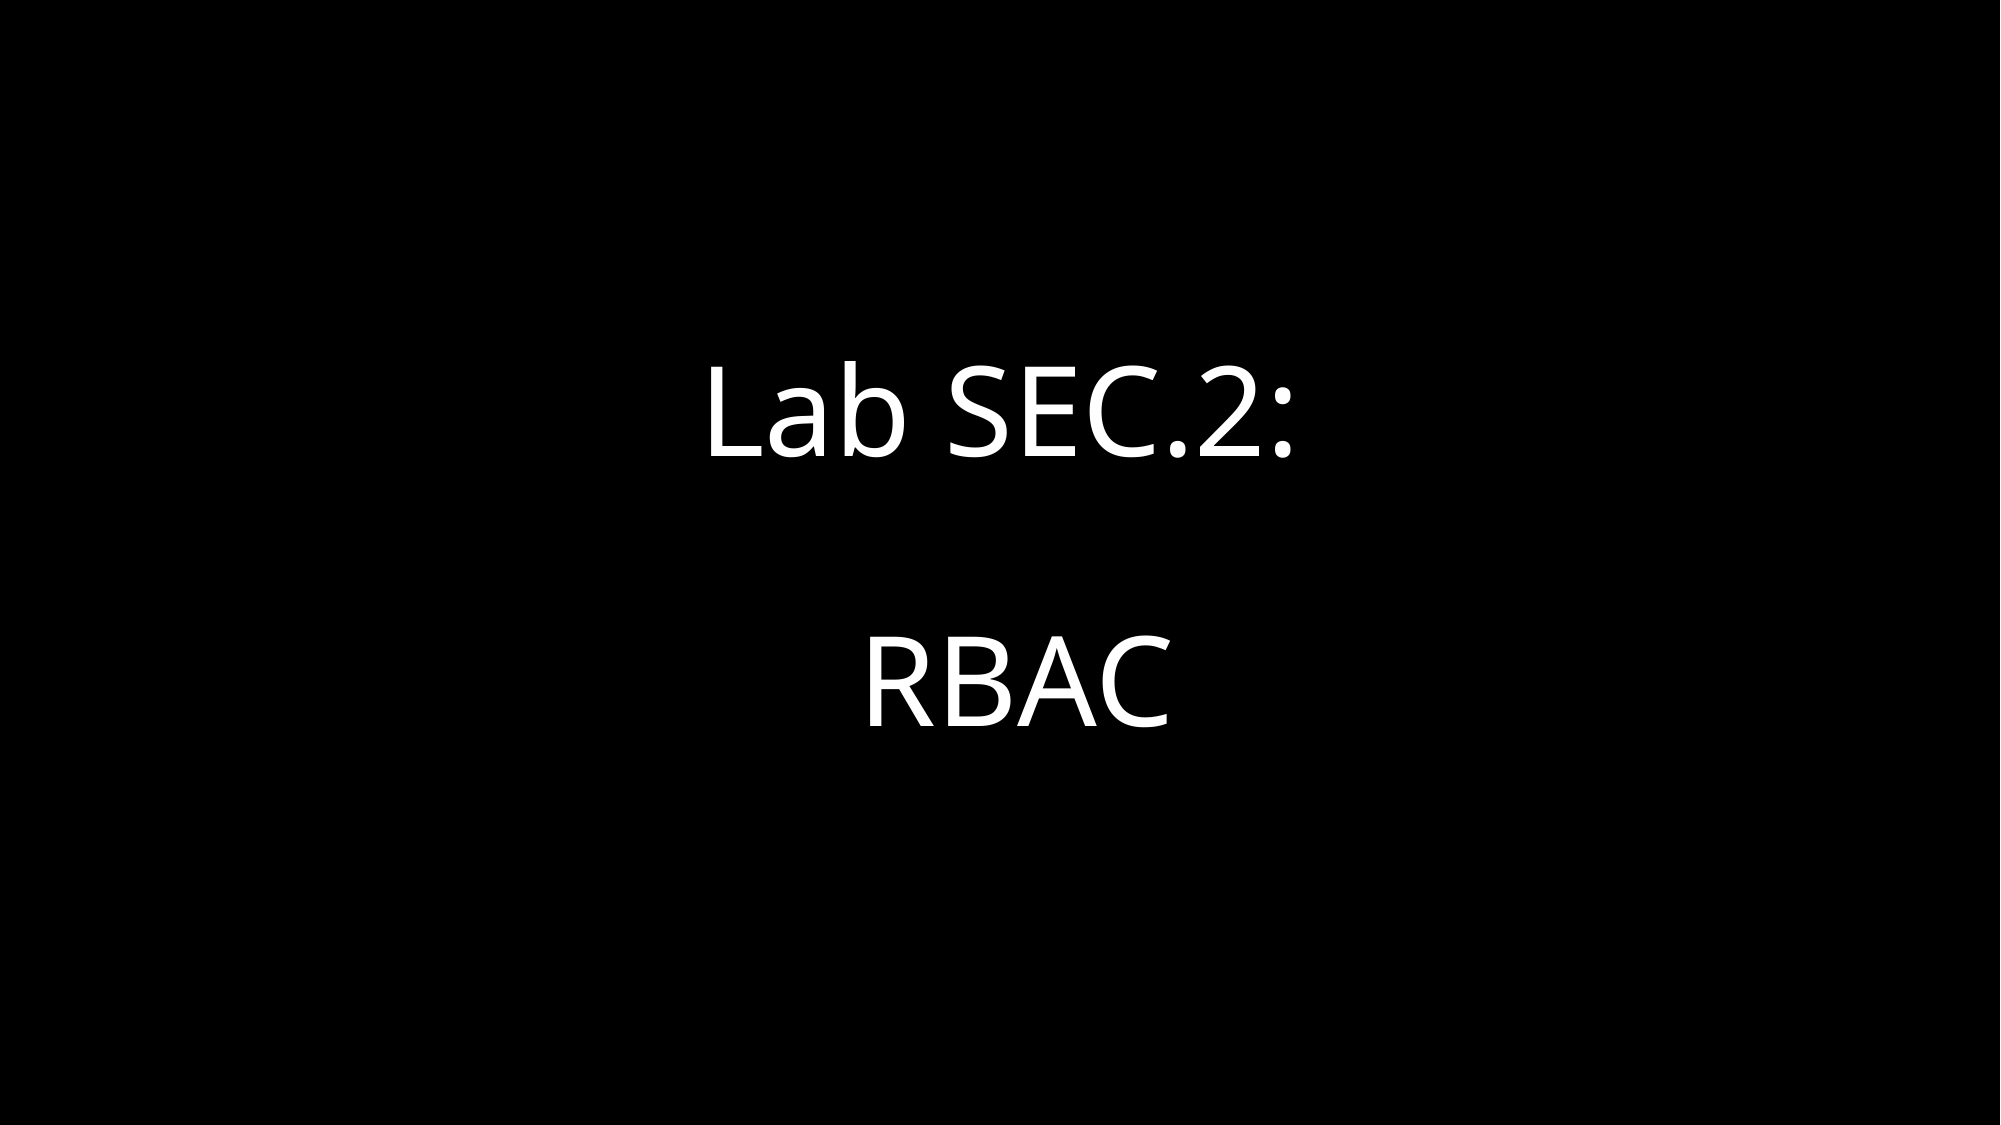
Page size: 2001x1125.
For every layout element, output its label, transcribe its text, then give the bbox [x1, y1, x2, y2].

title Lab SEC.2: RBAC [249, 184, 1750, 919]
